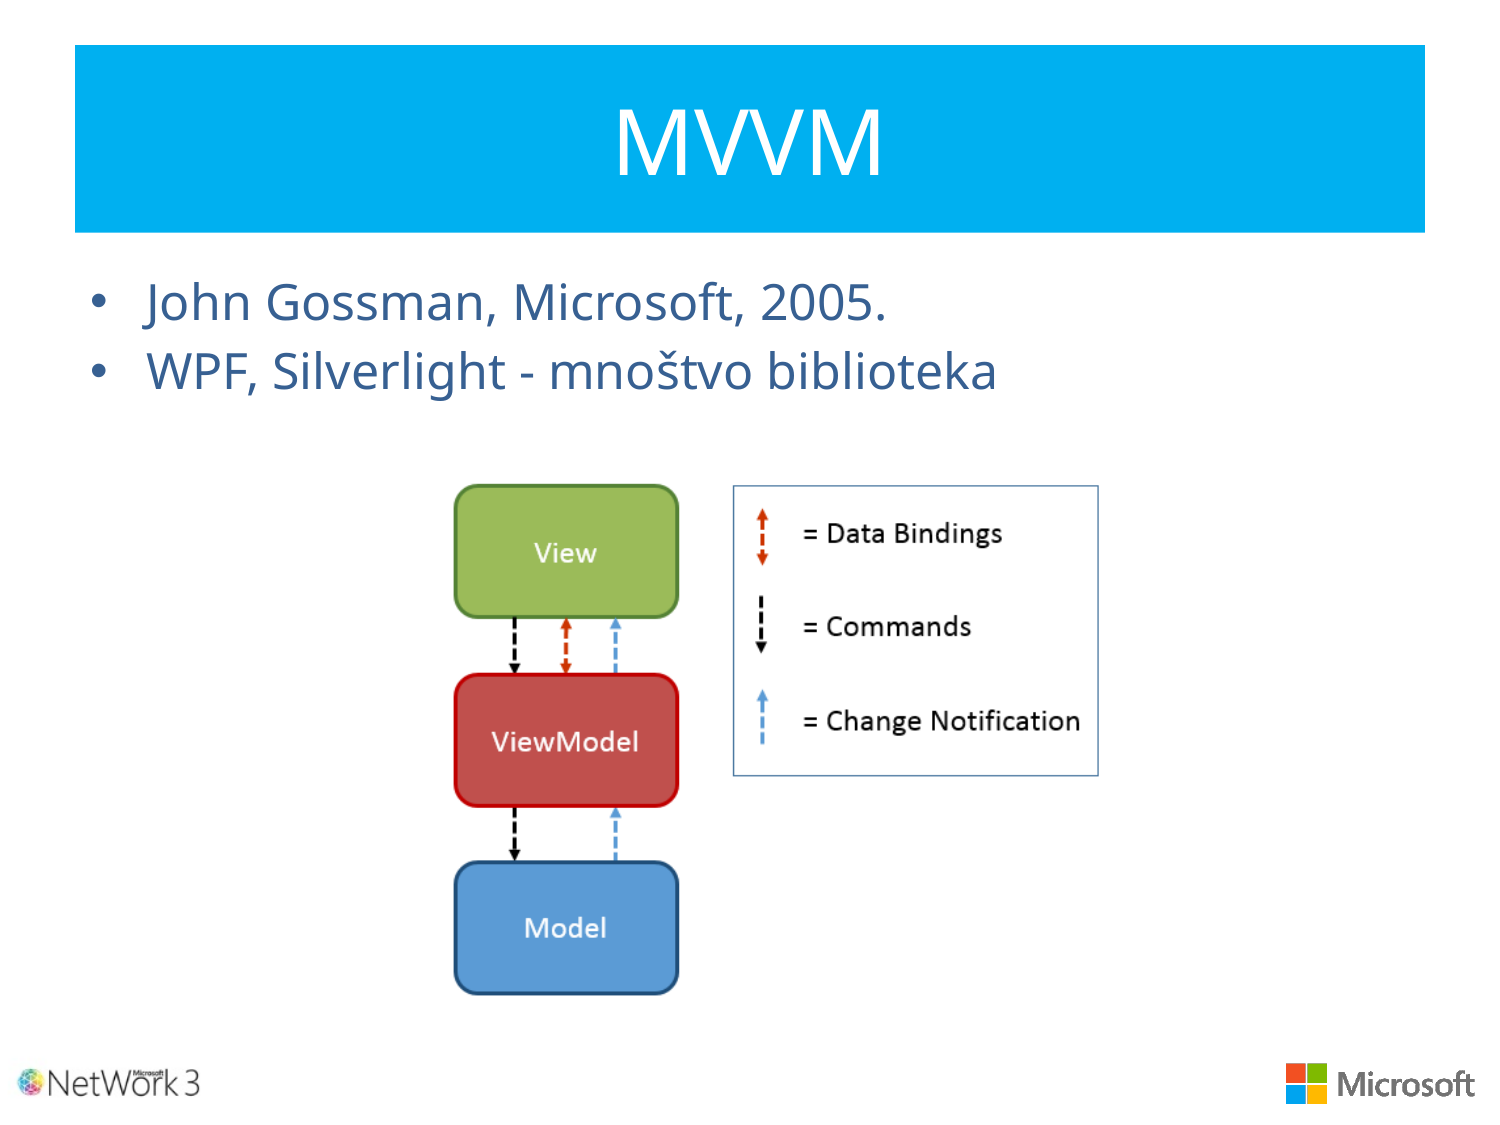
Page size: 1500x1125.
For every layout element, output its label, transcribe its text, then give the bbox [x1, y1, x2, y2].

picture [1260, 1040, 1500, 1125]
title MVVM [75, 45, 1425, 233]
picture [0, 1040, 246, 1125]
list John Gossman, Microsoft, 2005. WPF, Silverlight - mnoštvo biblioteka [75, 262, 1425, 1005]
picture [442, 467, 1112, 1010]
